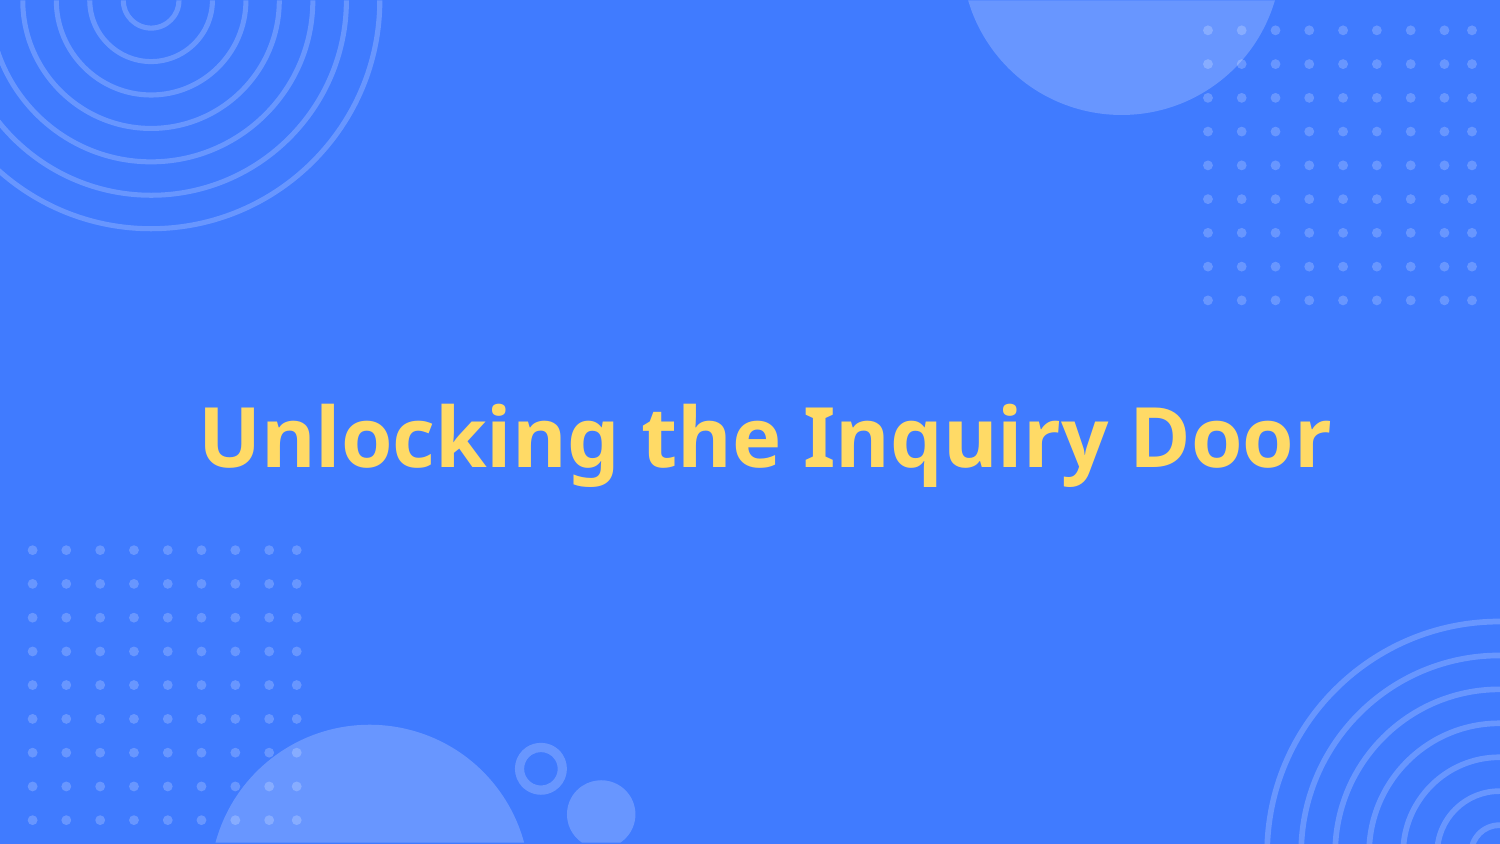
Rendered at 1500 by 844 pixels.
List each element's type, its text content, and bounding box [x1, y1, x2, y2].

title Unlocking the Inquiry Door [146, 382, 1385, 487]
